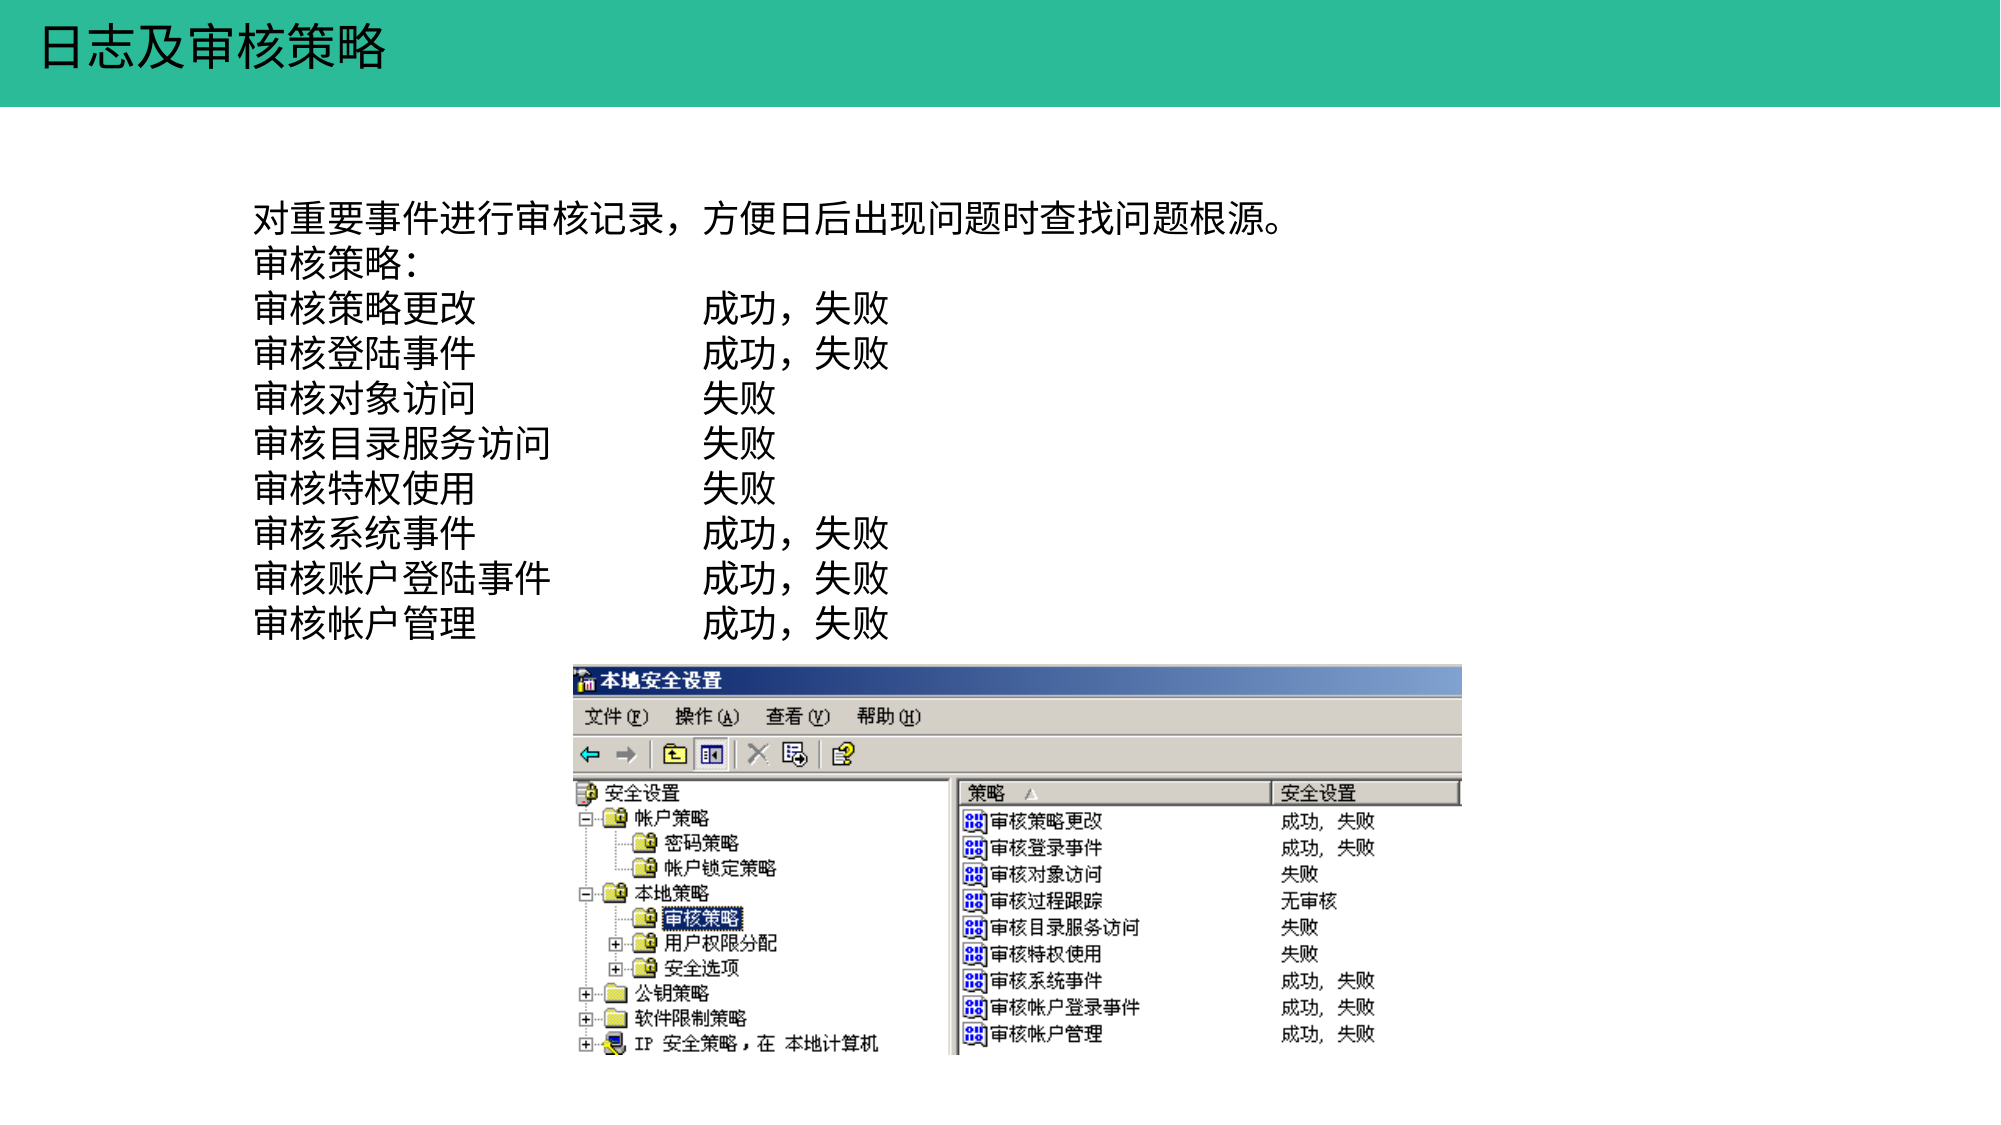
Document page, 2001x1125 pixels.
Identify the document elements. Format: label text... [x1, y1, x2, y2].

text_box 对重要事件进行审核记录，方便日后出现问题时查找问题根源。 审核策略： 审核策略更改 成功，失败 审核登陆事件 成功，失败 审核对象访问 失败 审核目录服务访问 失败 审核特权使用 失败 审核系统事件 成功，失败 审核账户登陆事件 成功，失败 审核帐户管理 成功，失败 [237, 187, 1534, 653]
text_box 日志及审核策略 [21, 8, 688, 83]
text_box [0, 0, 2000, 107]
picture [573, 664, 1462, 1055]
